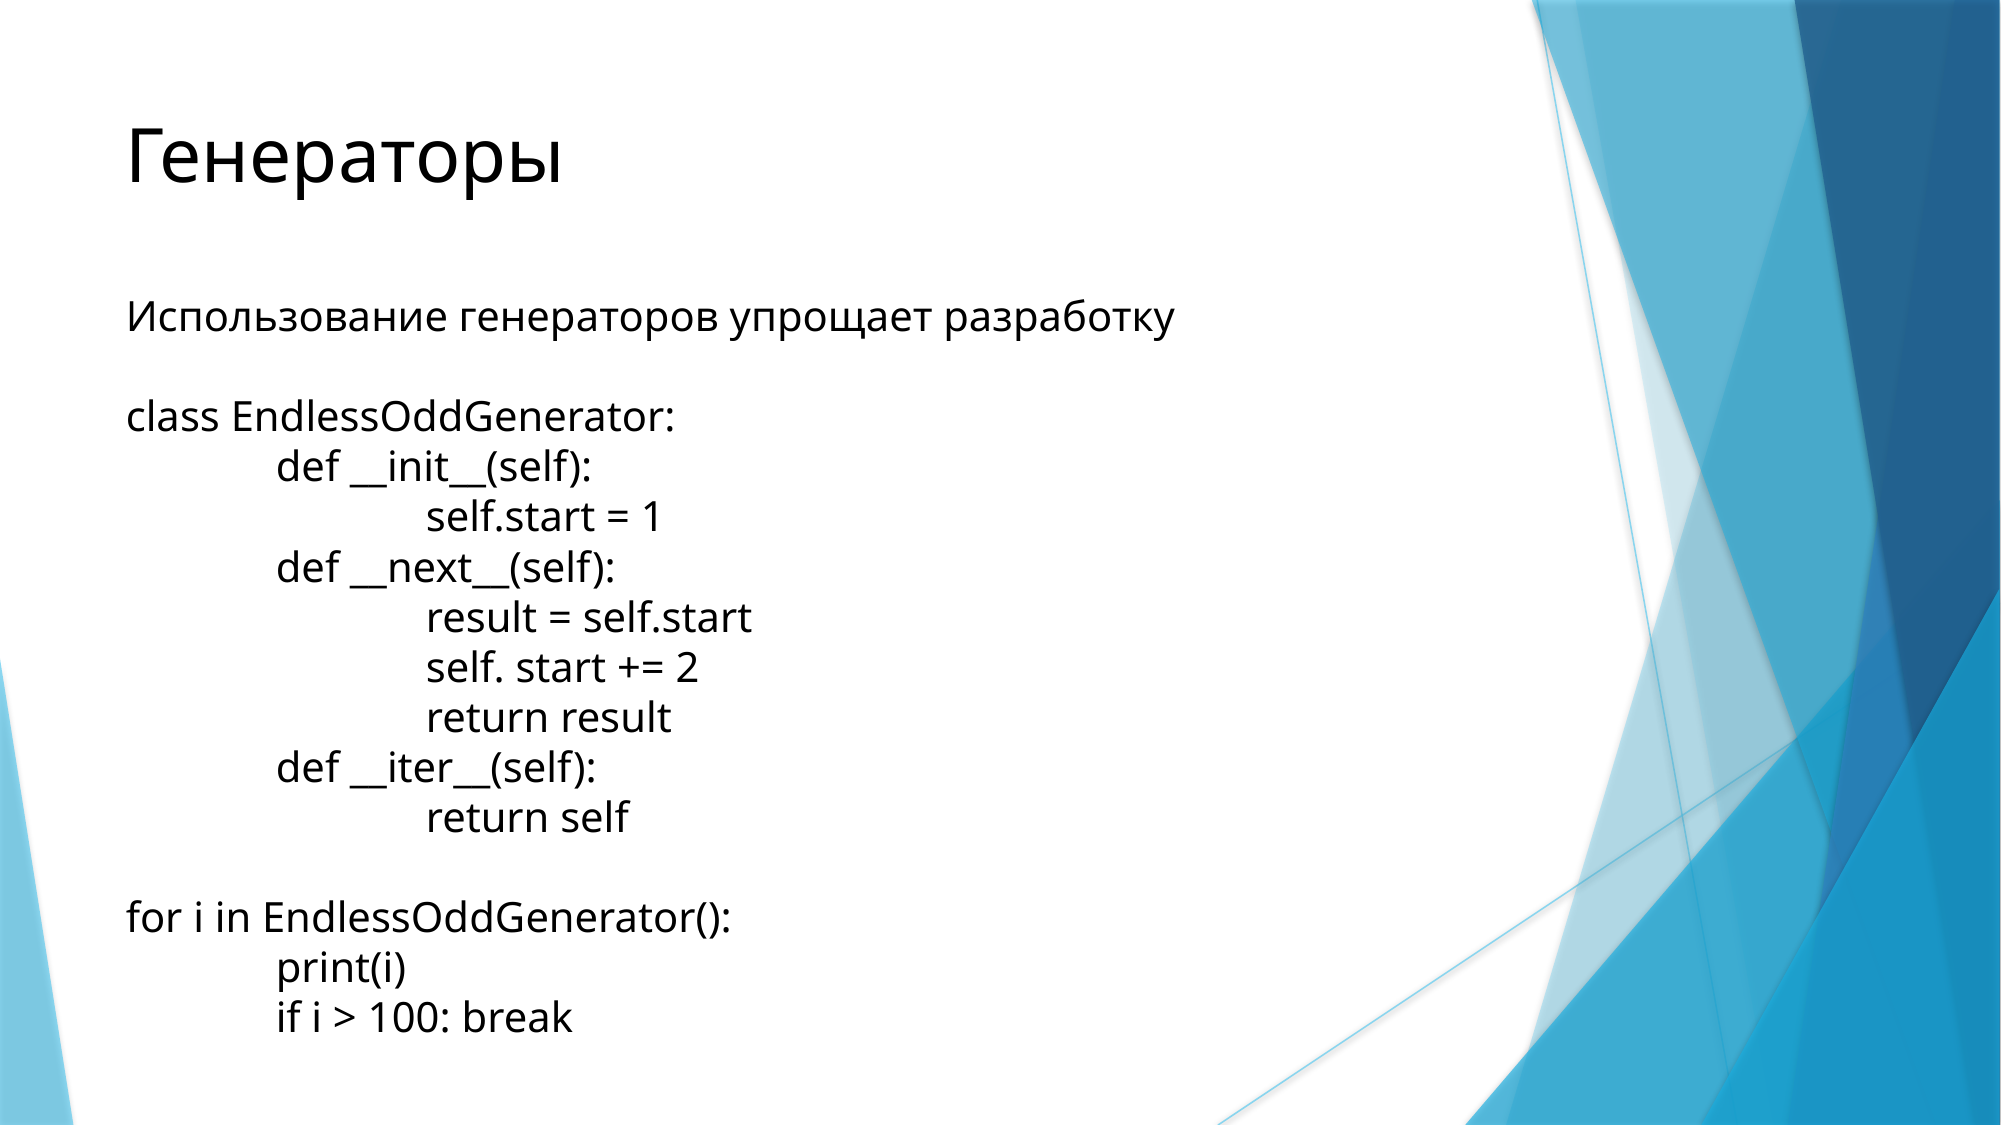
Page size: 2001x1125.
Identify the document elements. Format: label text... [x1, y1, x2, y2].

text_box Генераторы [111, 99, 1522, 282]
text_box Использование генераторов упрощает разработку class EndlessOddGenerator: def __init__(self): self.start = 1 def __next__(self): result = self.start self. start += 2 return result def __iter__(self): return self for i in EndlessOddGenerator(): print(i) if i > 100: break [111, 282, 1579, 1048]
